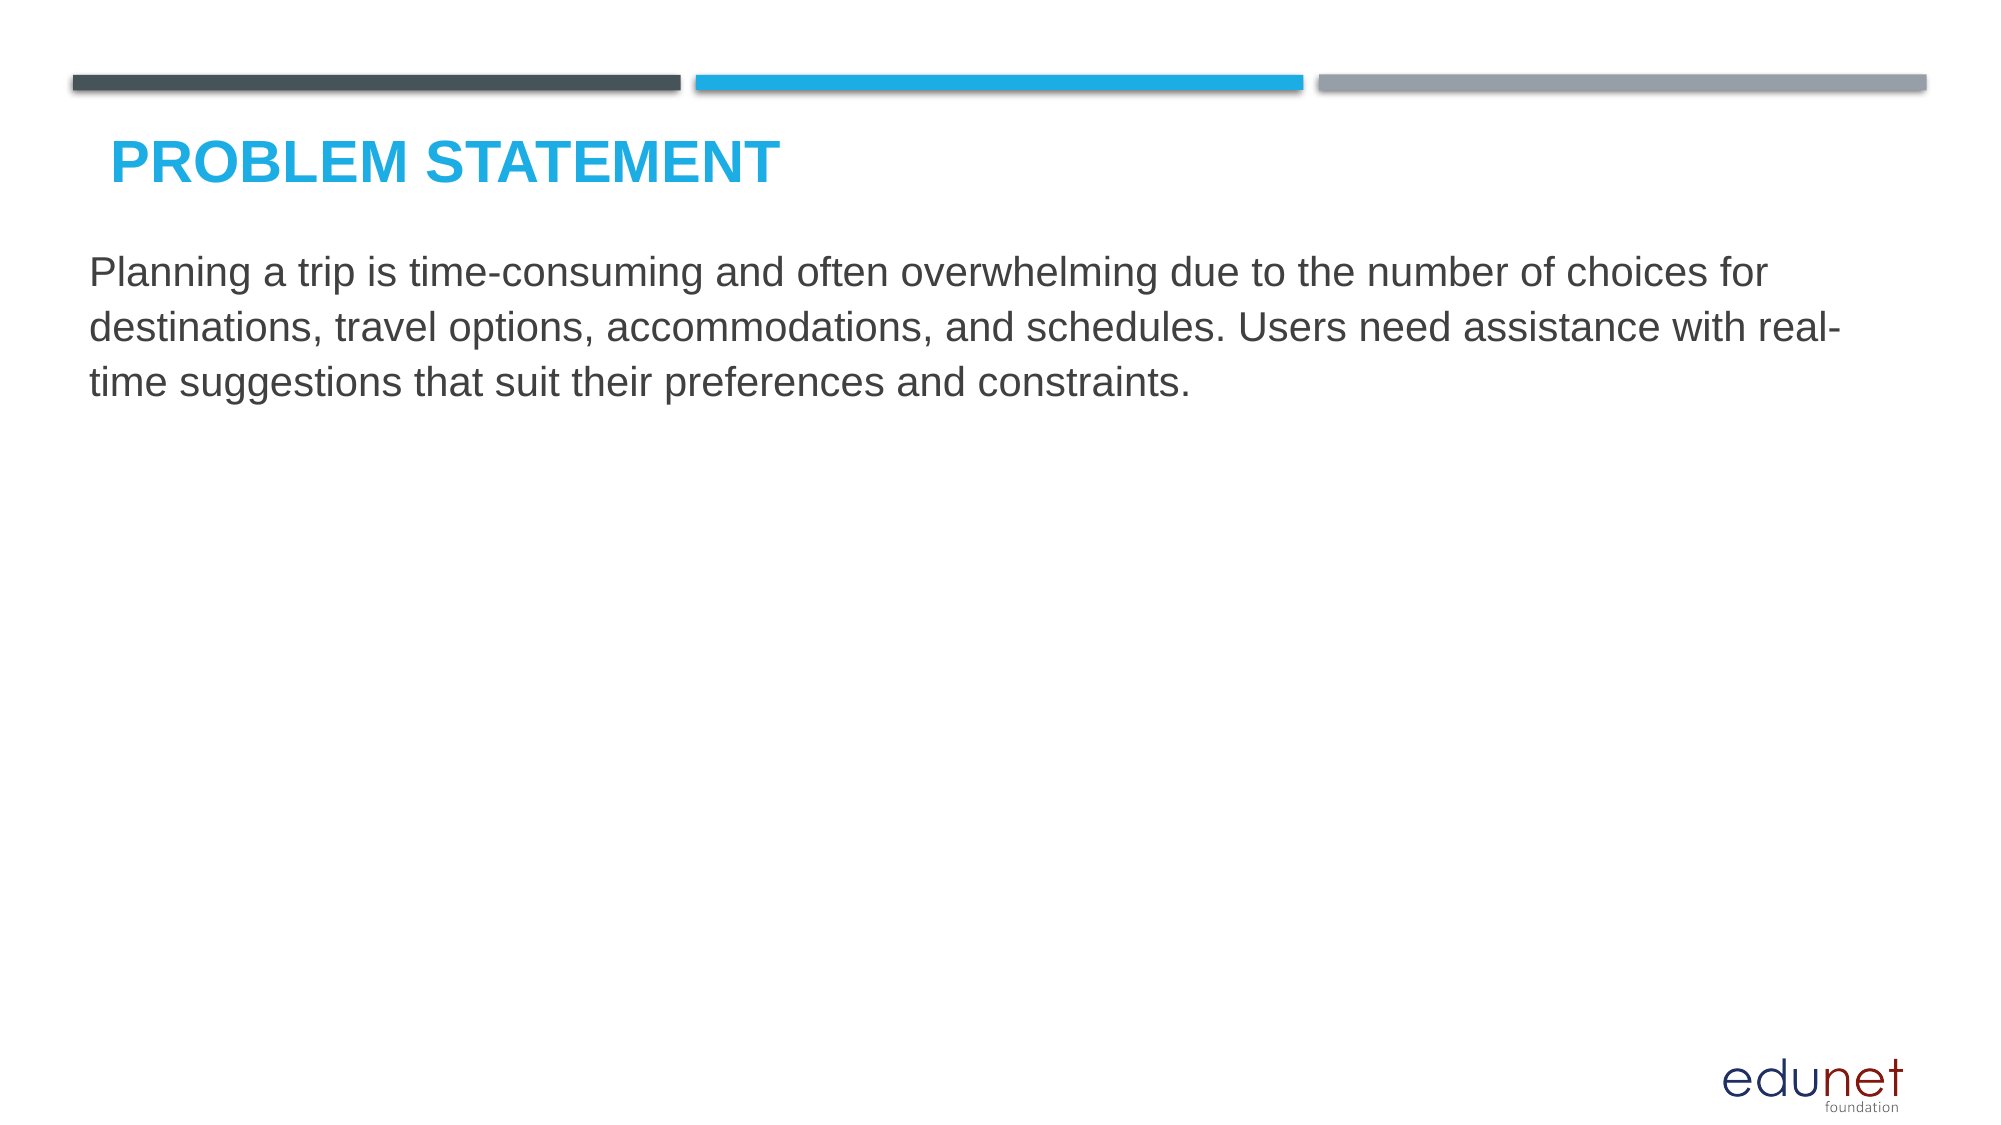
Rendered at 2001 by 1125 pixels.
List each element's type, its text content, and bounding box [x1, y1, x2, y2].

list Planning a trip is time-consuming and often overwhelming due to the number of choices for destinations, travel options, accommodations, and schedules. Users need assistance with real-time suggestions that suit their preferences and constraints. [74, 203, 1884, 442]
picture [1719, 1056, 1905, 1116]
title Problem Statement [95, 115, 1905, 203]
